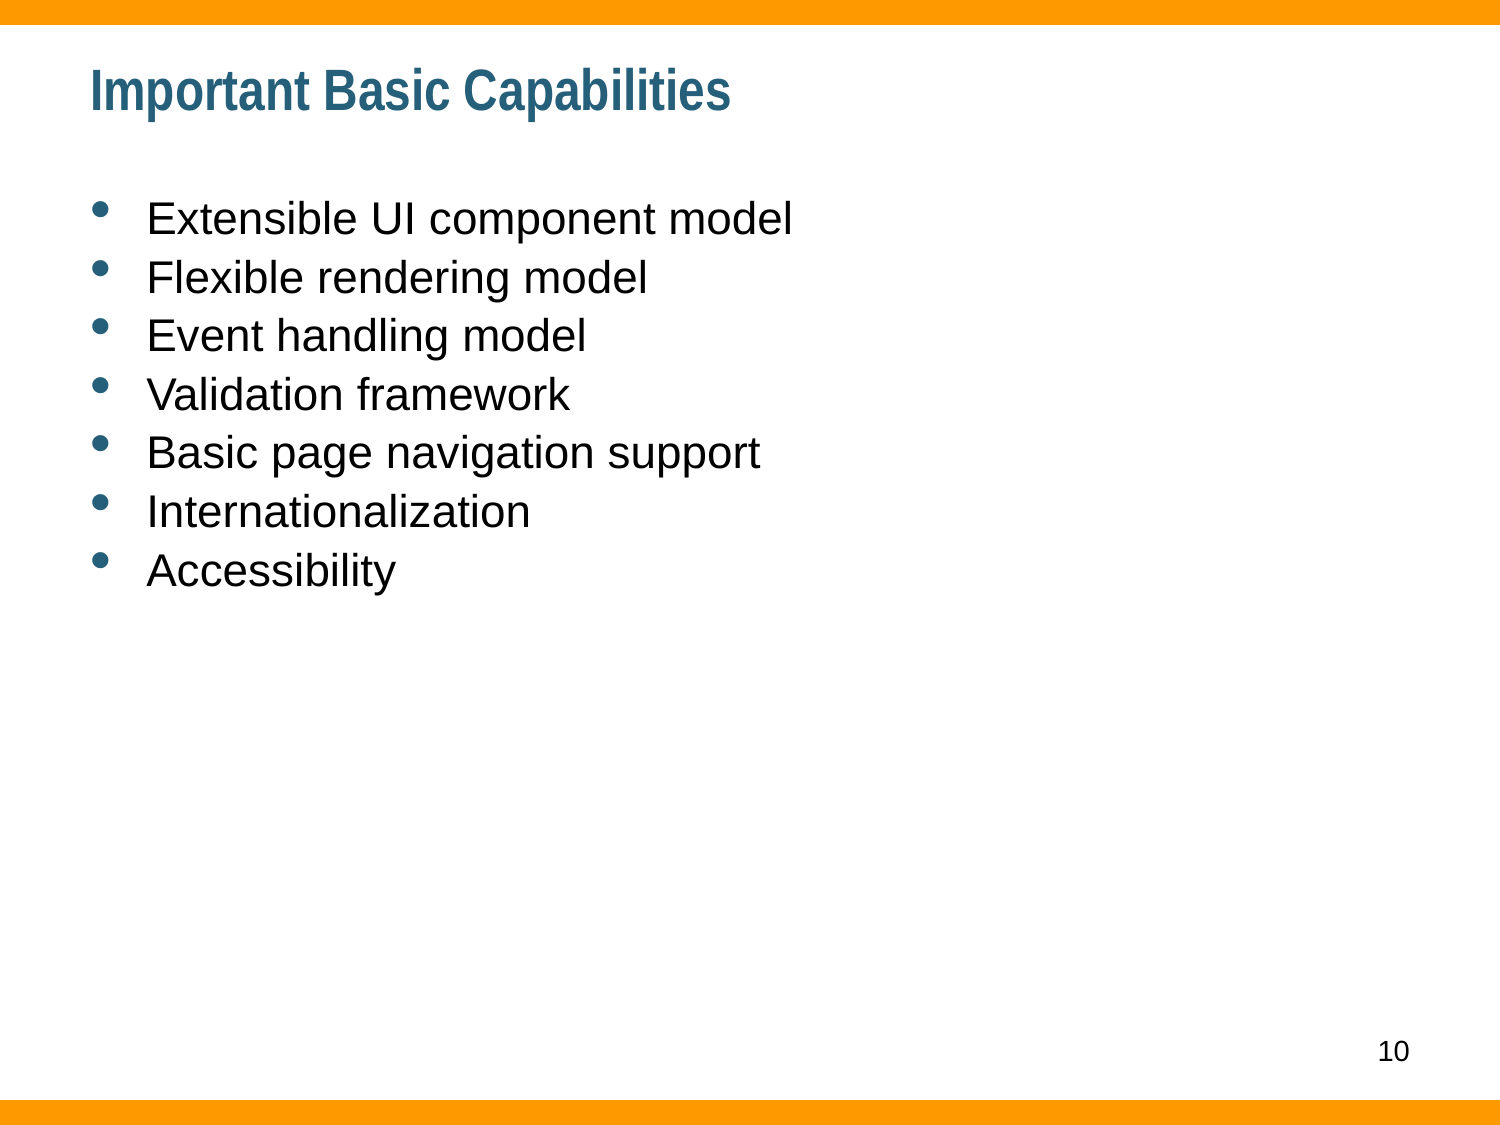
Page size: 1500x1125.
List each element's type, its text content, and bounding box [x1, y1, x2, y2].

list Extensible UI component model Flexible rendering model Event handling model Validation framework Basic page navigation support Internationalization Accessibility [74, 187, 1426, 1013]
slide_number 10 [1074, 1024, 1426, 1103]
title Important Basic Capabilities [74, 37, 1426, 138]
